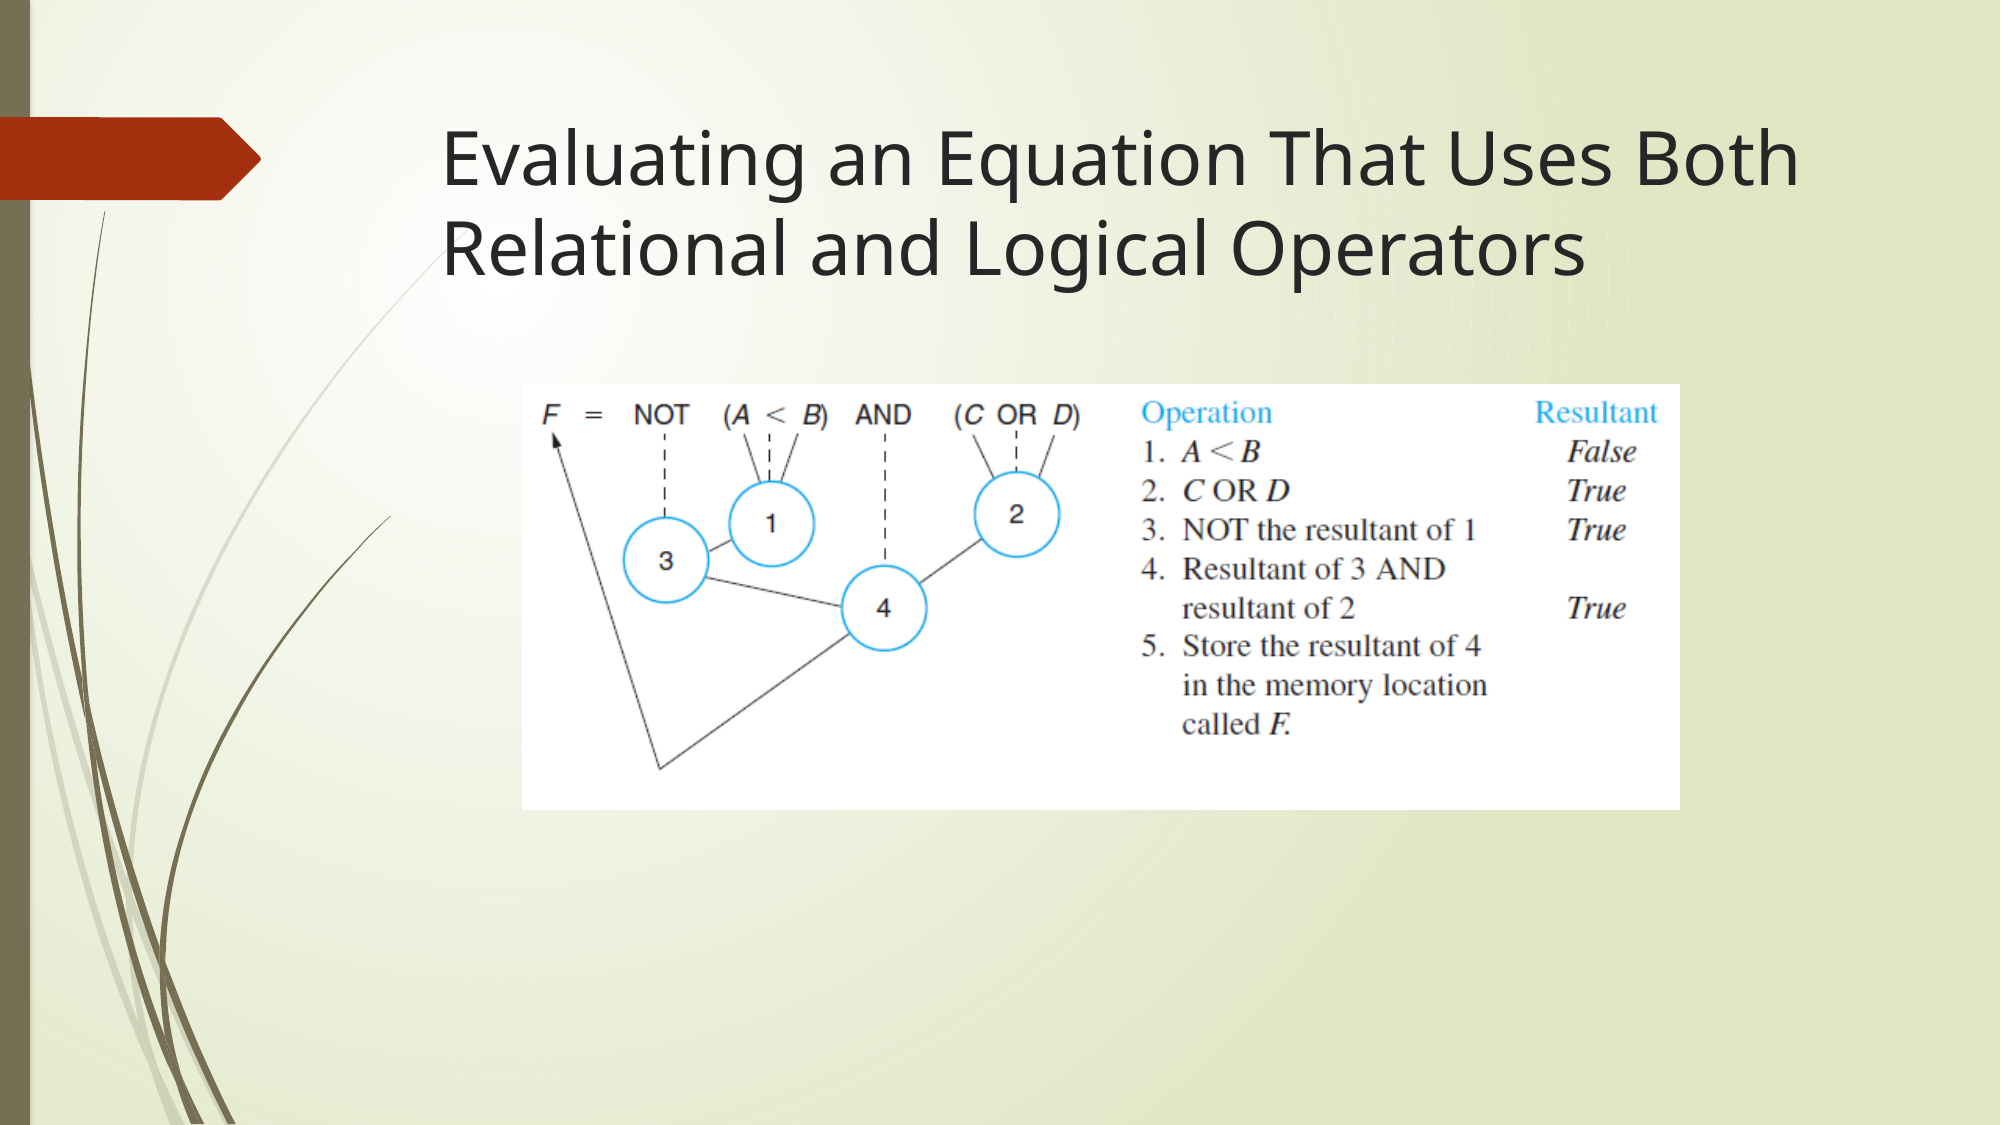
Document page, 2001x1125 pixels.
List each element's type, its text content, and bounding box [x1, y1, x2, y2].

picture [521, 384, 1681, 810]
title Evaluating an Equation That Uses Both Relational and Logical Operators [425, 102, 1888, 313]
